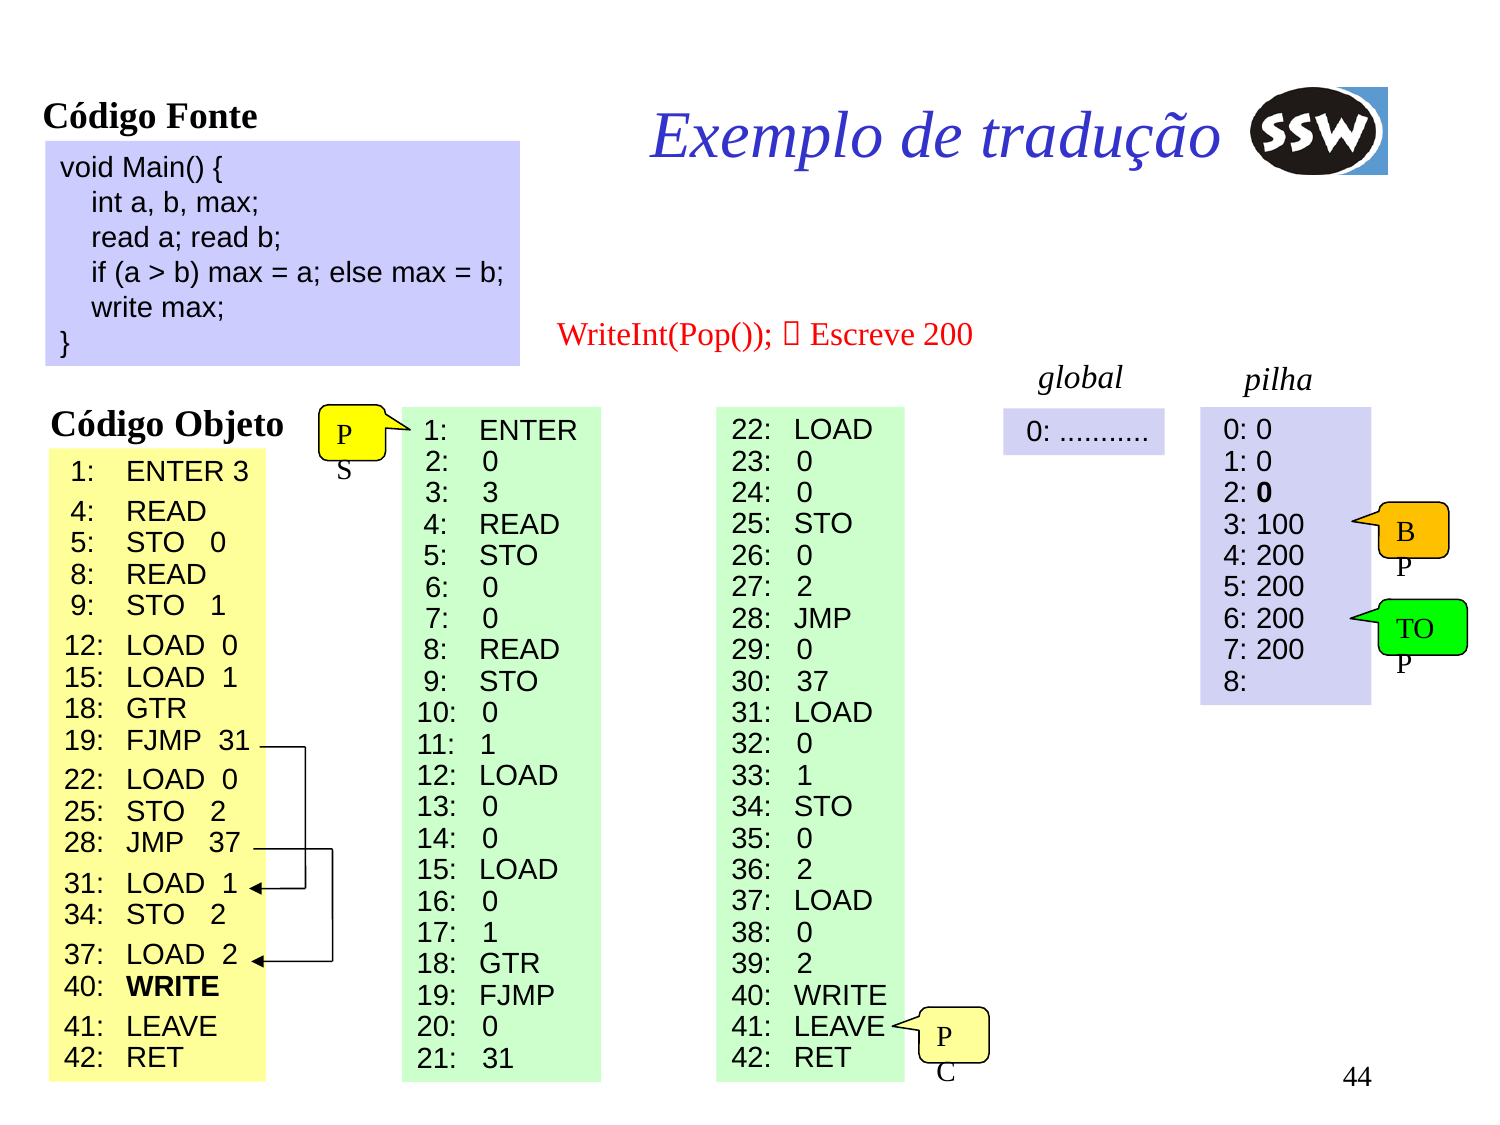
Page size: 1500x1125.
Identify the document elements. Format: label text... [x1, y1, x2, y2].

text_box 0: 0 1: 0 2: 0 3: 100 4: 200 5: 200 6: 200 7: 200 8: [1200, 407, 1372, 706]
text_box 22: LOAD 23: 0 24: 0 25: STO 26: 0 27: 2 28: JMP 29: 0 30: 37 31: LOAD 32: 0 33: 1 34: STO 35: 0 36: 2 37: LOAD 38: 0 39: 2 40: WRITE 41: LEAVE 42: RET [716, 406, 905, 1082]
text_box [251, 955, 333, 968]
text_box 0: ........... [1003, 408, 1165, 456]
text_box 1: ENTER 3 4: READ 5: STO 0 8: READ 9: STO 1 12: LOAD 0 15: LOAD 1 18: GTR 19: FJMP 31 22: LOAD 0 25: STO 2 28: JMP 37 31: LOAD 1 34: STO 2 37: LOAD 2 40: WRITE 41: LEAVE 42: RET [48, 448, 266, 1082]
text_box [249, 882, 306, 895]
slide_number 44 [1074, 1049, 1388, 1101]
text_box WriteInt(Pop());  Escreve 200 [542, 304, 1237, 360]
text_box Código Fonte [27, 83, 273, 144]
text_box PS [318, 404, 411, 461]
text_box 1: ENTER 2: 0 3: 3 4: READ 5: STO 6: 0 7: 0 8: READ 9: STO 10: 0 11: 1 12: LOAD 13: 0 14: 0 15: LOAD 16: 0 17: 1 18: GTR 19: FJMP 20: 0 21: 31 [401, 407, 602, 1083]
title Exemplo de tradução [112, 74, 1238, 188]
text_box Código Objeto [35, 391, 300, 452]
text_box PC [892, 1007, 990, 1063]
text_box TOP [1350, 599, 1468, 656]
text_box pilha [1229, 349, 1328, 405]
picture [1250, 87, 1388, 175]
text_box global [1023, 360, 1139, 404]
text_box void Main() { int a, b, max; read a; read b; if (a > b) max = a; else max = b; write max; } [45, 140, 520, 366]
text_box BP [1352, 502, 1449, 559]
